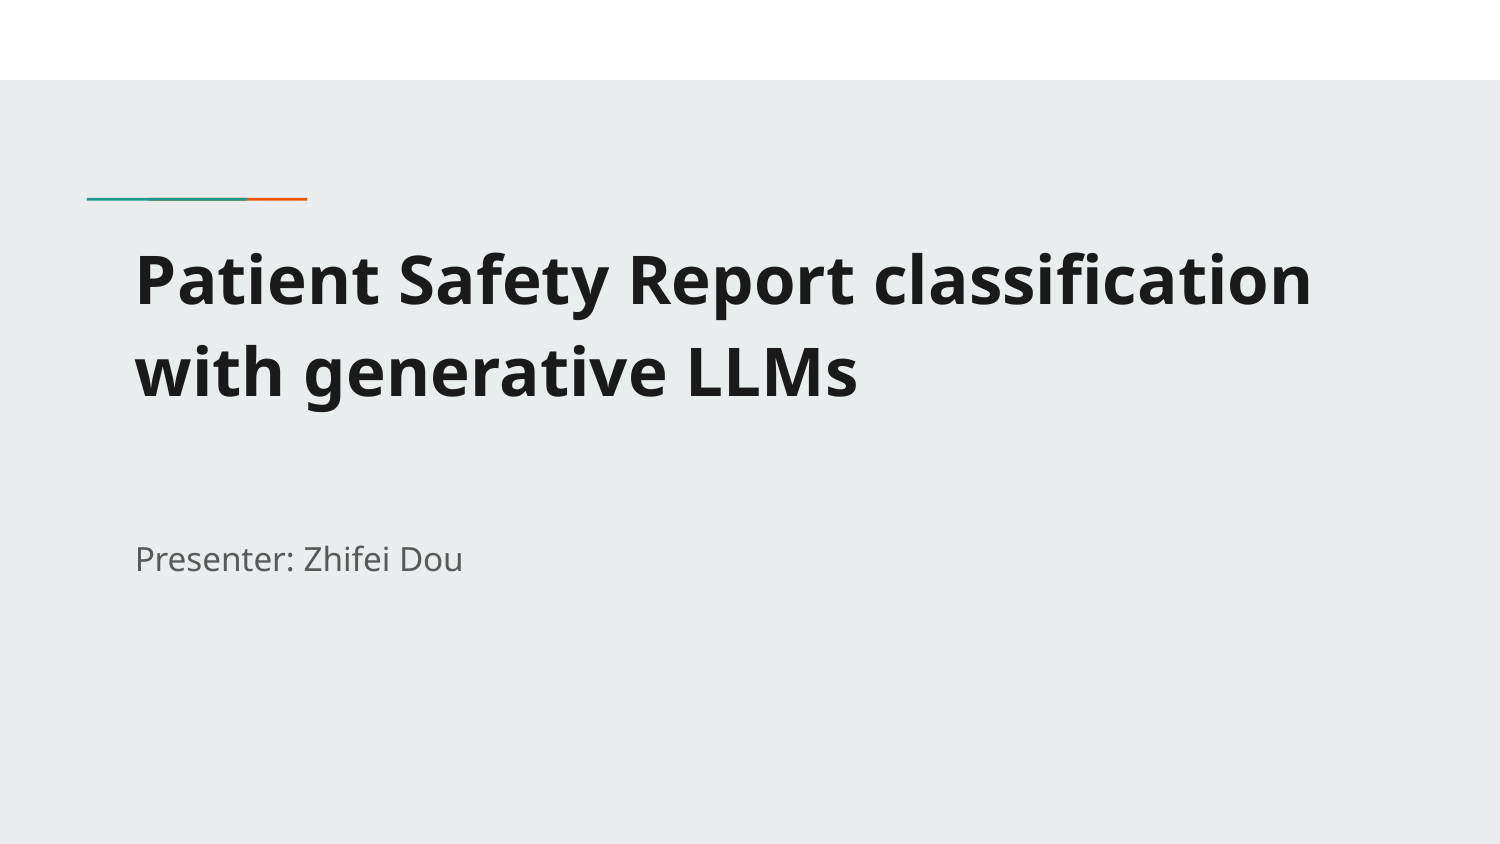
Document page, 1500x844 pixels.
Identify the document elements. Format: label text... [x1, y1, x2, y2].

title Patient Safety Report classification with generative LLMs [119, 216, 1381, 490]
subtitle Presenter: Zhifei Dou [119, 520, 1381, 610]
